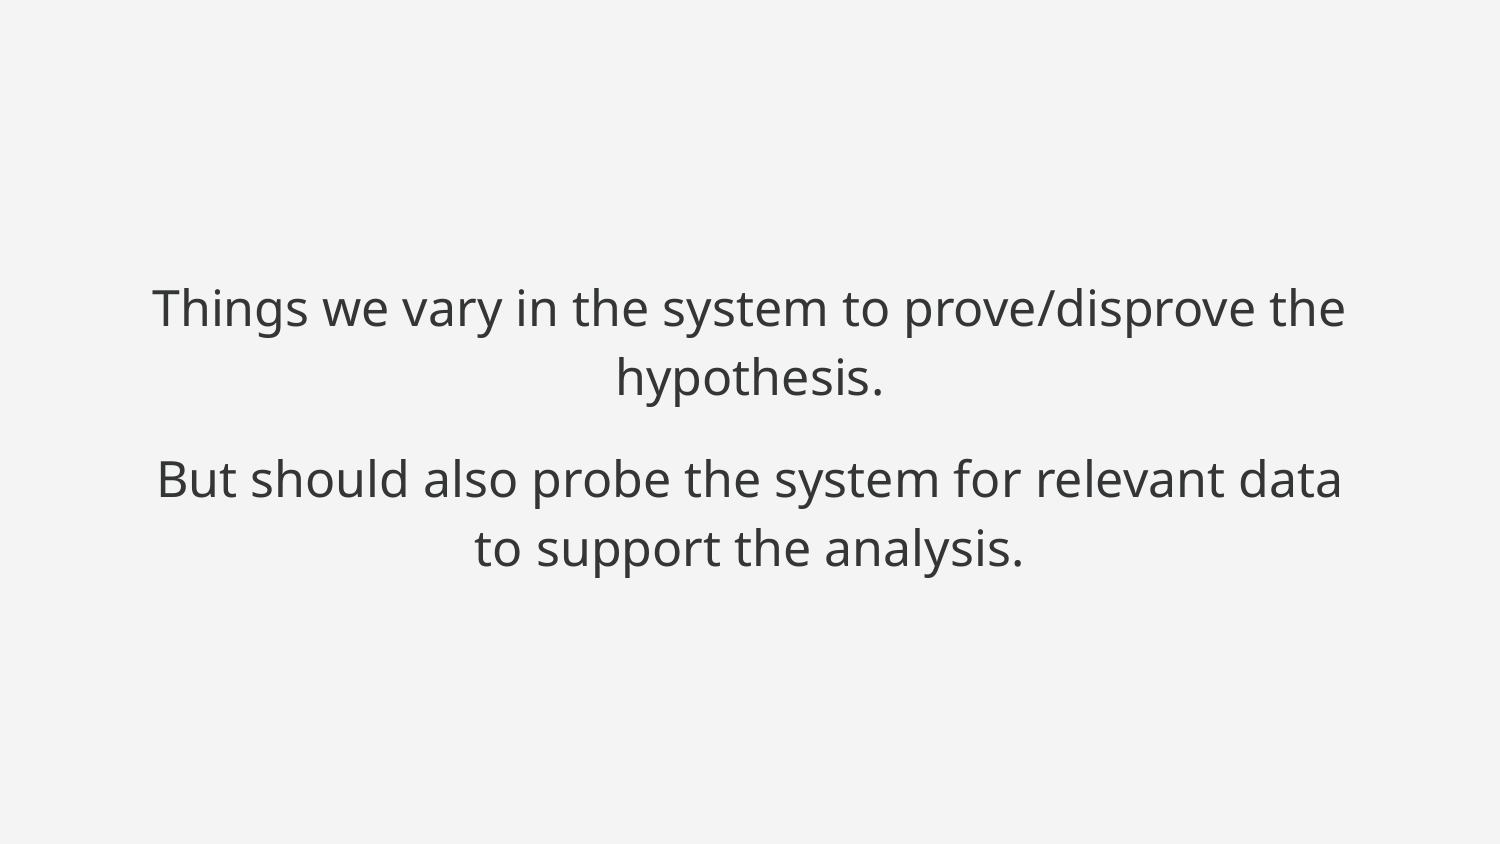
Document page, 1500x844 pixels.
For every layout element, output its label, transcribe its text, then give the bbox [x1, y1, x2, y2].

list Things we vary in the system to prove/disprove the hypothesis. But should also probe the system for relevant data to support the analysis. [51, 266, 1449, 578]
